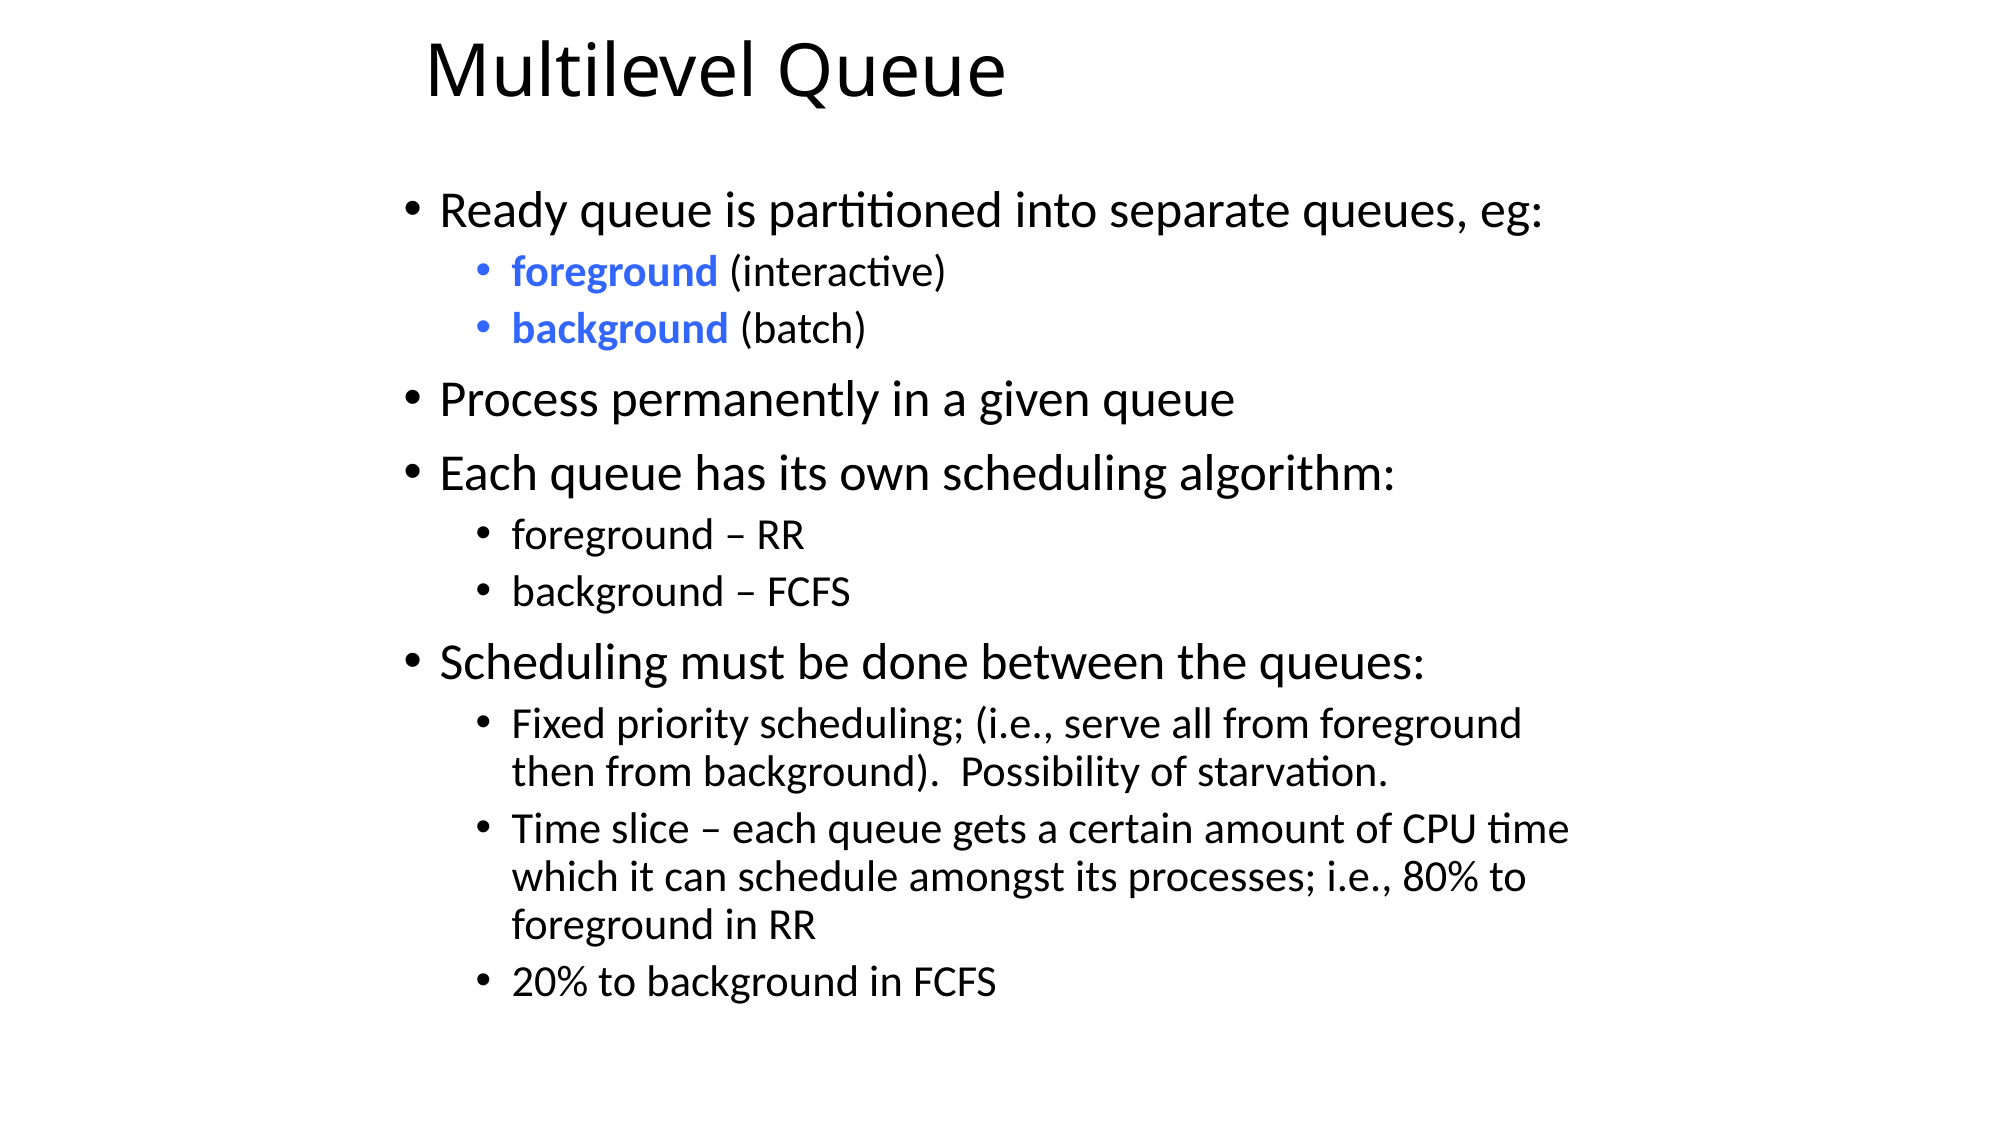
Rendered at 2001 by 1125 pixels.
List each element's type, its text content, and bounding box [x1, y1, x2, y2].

title Multilevel Queue [409, 25, 1675, 120]
list Ready queue is partitioned into separate queues, eg: foreground (interactive) background (batch) Process permanently in a given queue Each queue has its own scheduling algorithm: foreground – RR background – FCFS Scheduling must be done between the queues: Fixed priority scheduling; (i.e., serve all from foreground then from background). Possibility of starvation. Time slice – each queue gets a certain amount of CPU time which it can schedule amongst its processes; i.e., 80% to foreground in RR 20% to background in FCFS [388, 175, 1625, 1032]
